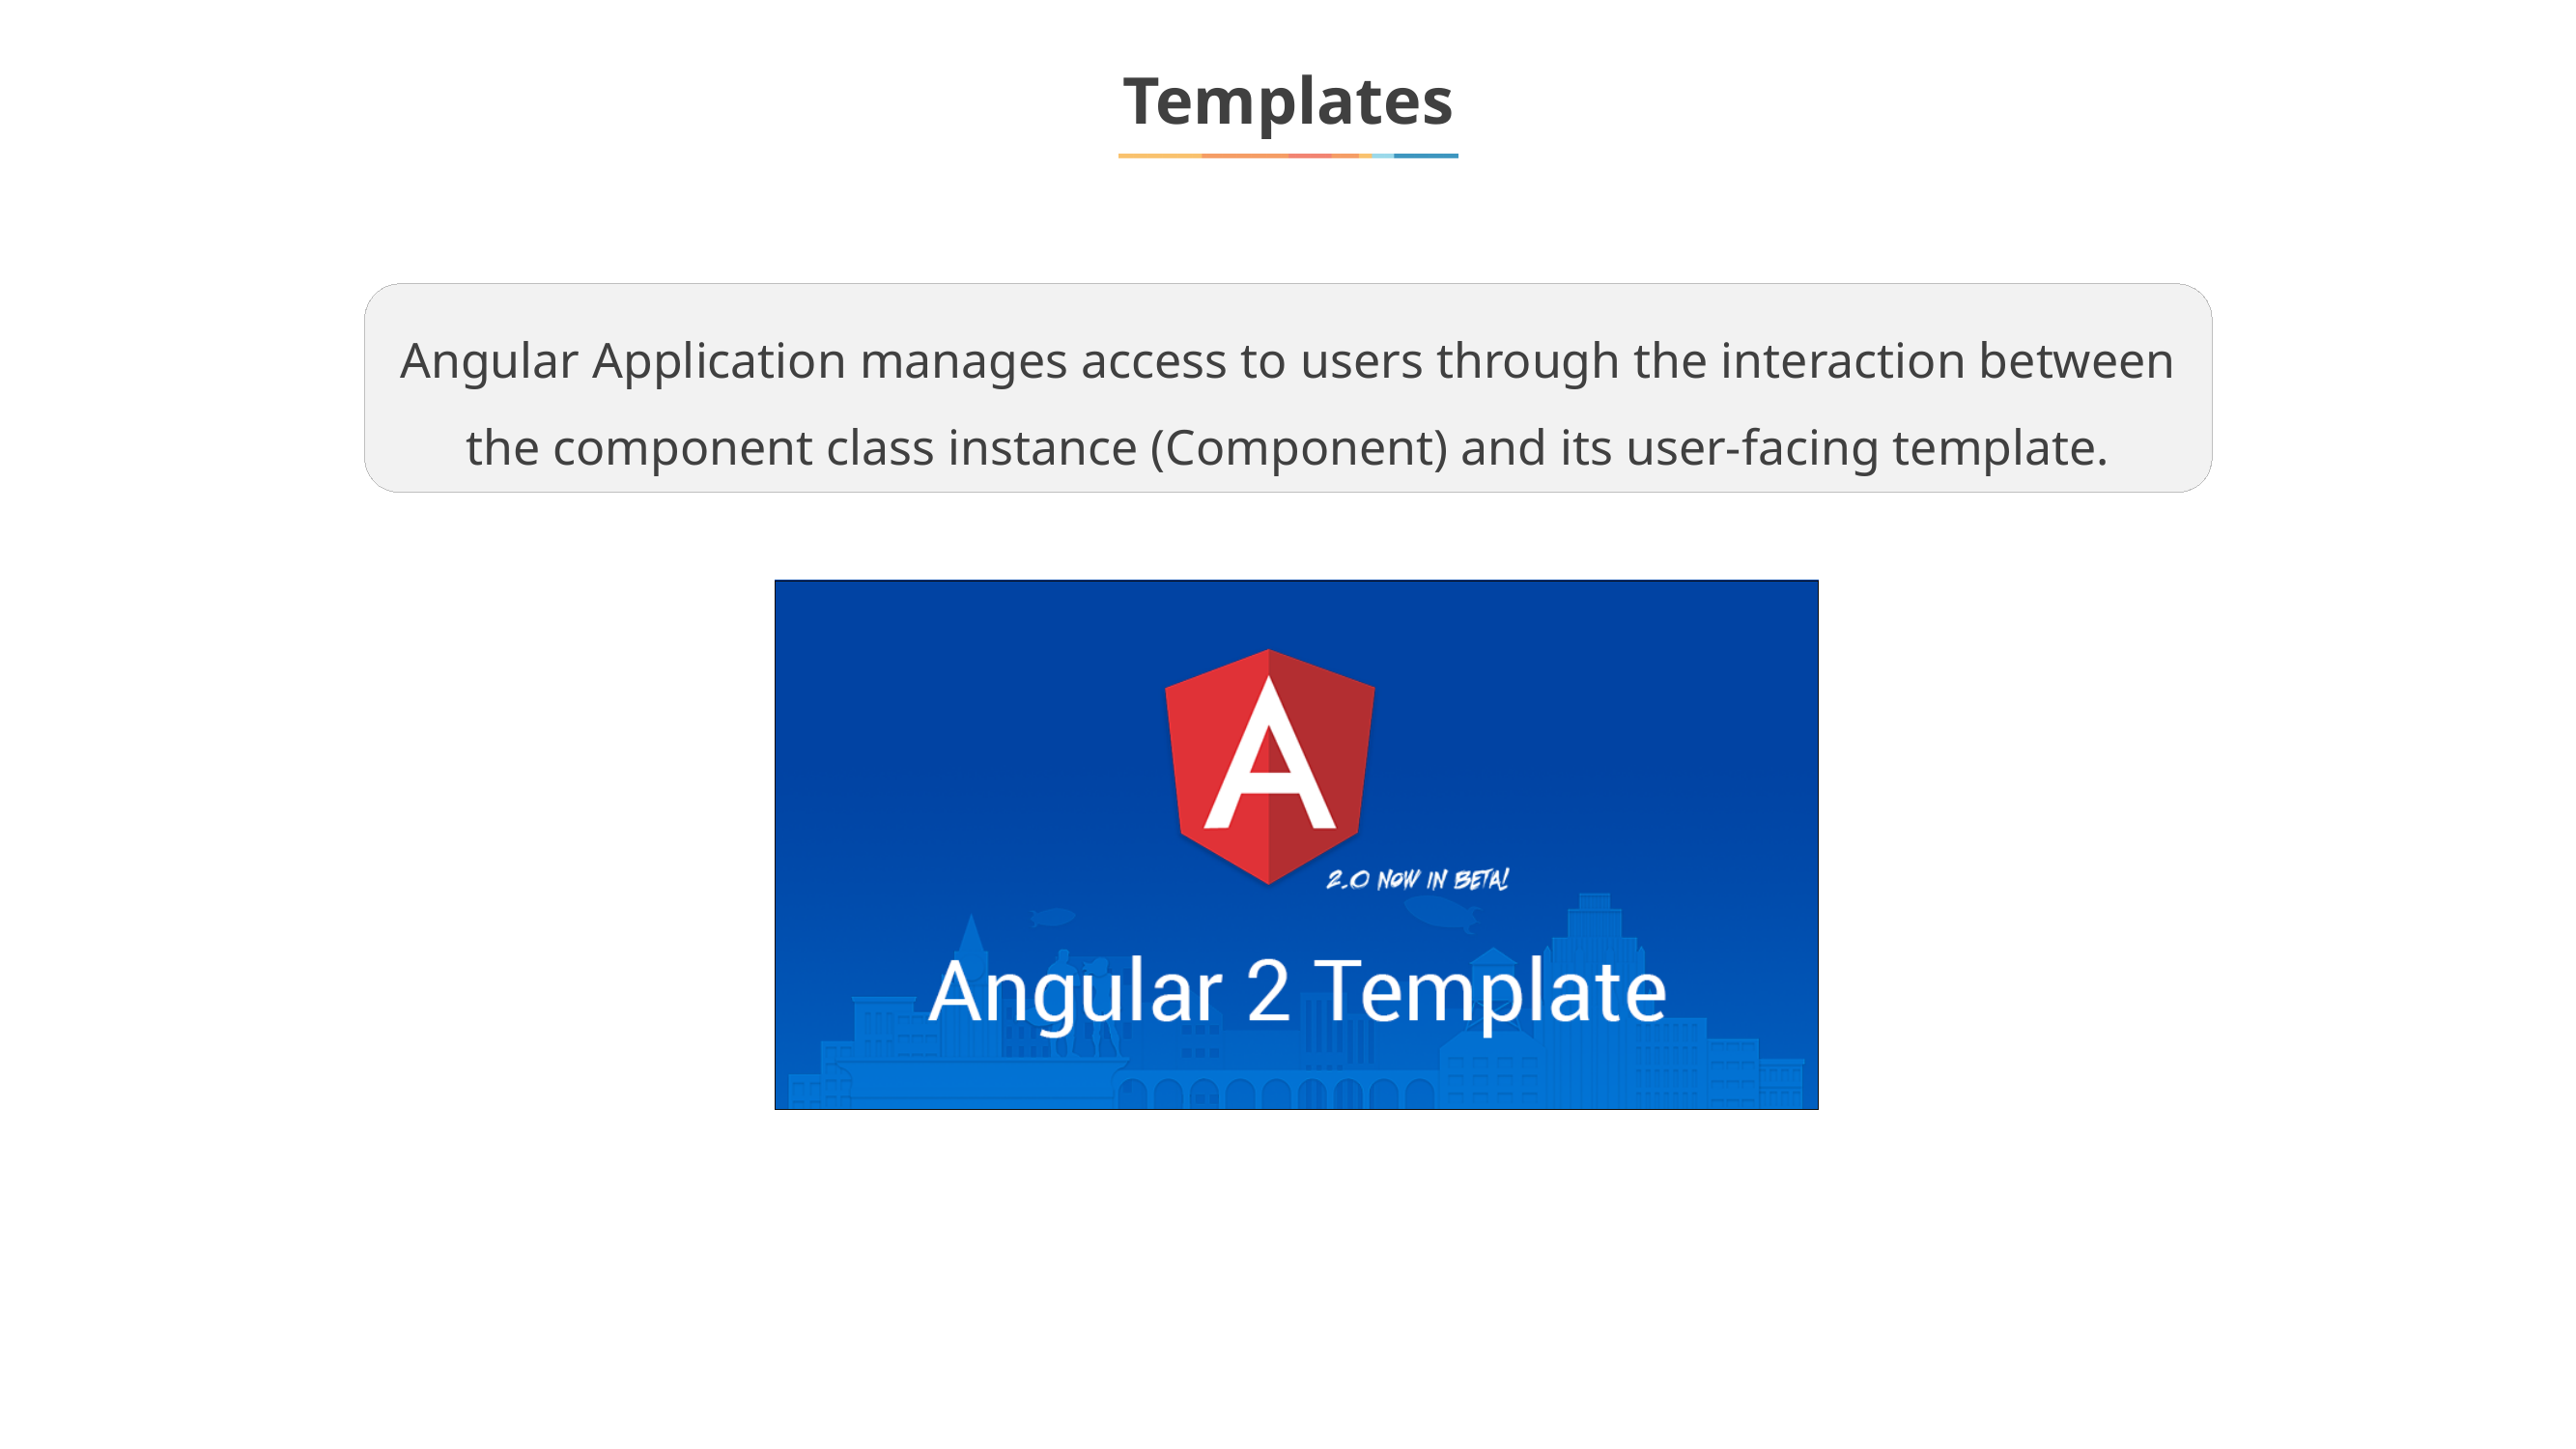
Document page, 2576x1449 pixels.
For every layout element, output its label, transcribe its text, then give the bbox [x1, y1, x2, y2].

text_box Angular Application manages access to users through the interaction between the component class instance (Component) and its user-facing template. [364, 283, 2213, 493]
title Templates [0, 50, 2576, 156]
picture [775, 580, 1819, 1110]
picture [1118, 134, 1458, 177]
